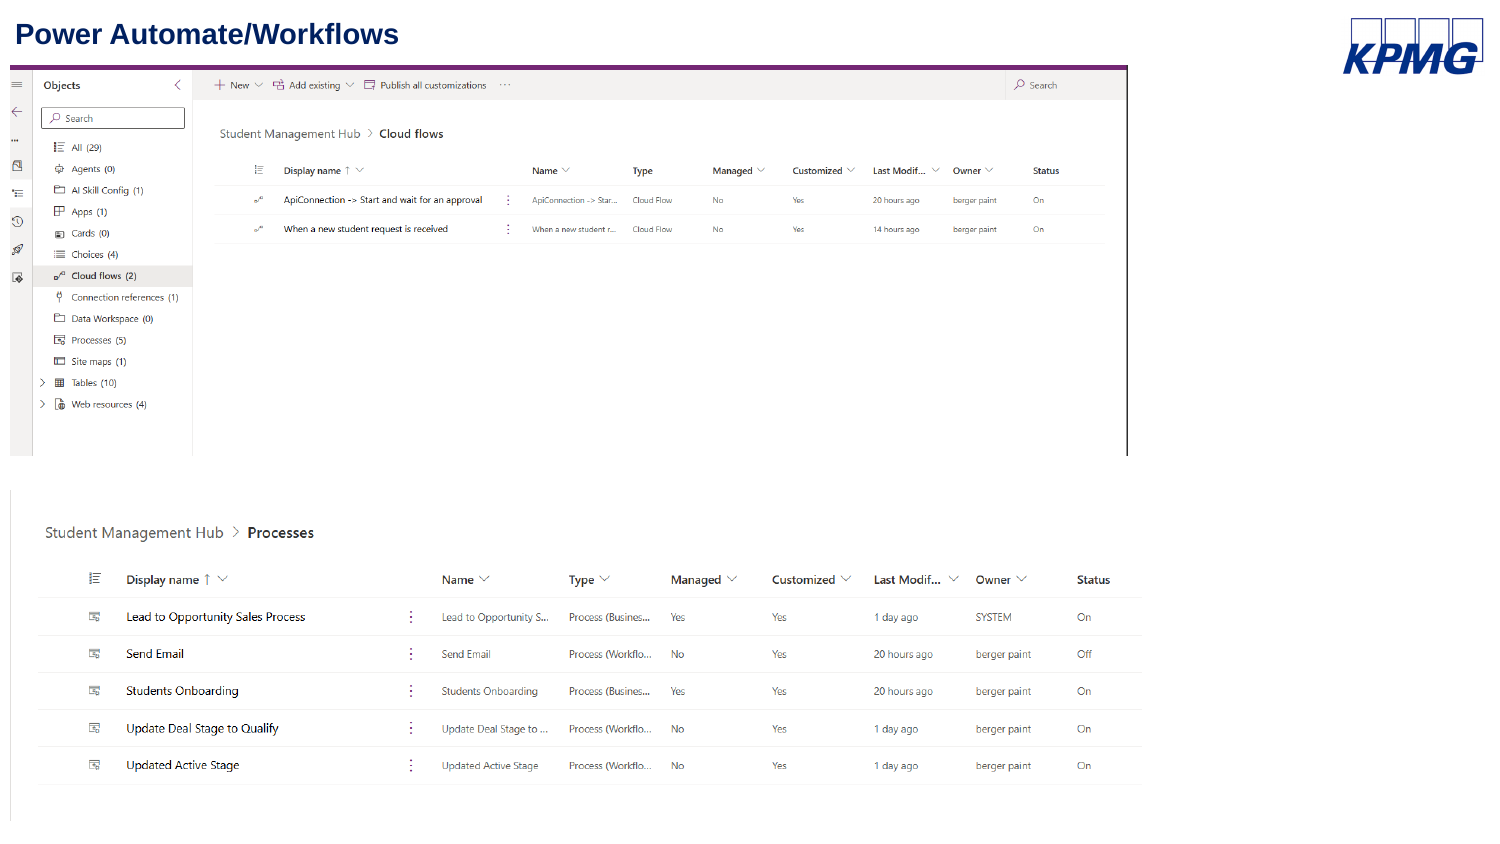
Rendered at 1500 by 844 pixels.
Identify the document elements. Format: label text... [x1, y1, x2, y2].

picture [10, 65, 1128, 456]
list Power Automate/Workflows [0, 0, 985, 286]
picture [10, 490, 1142, 821]
picture [1341, 16, 1485, 76]
